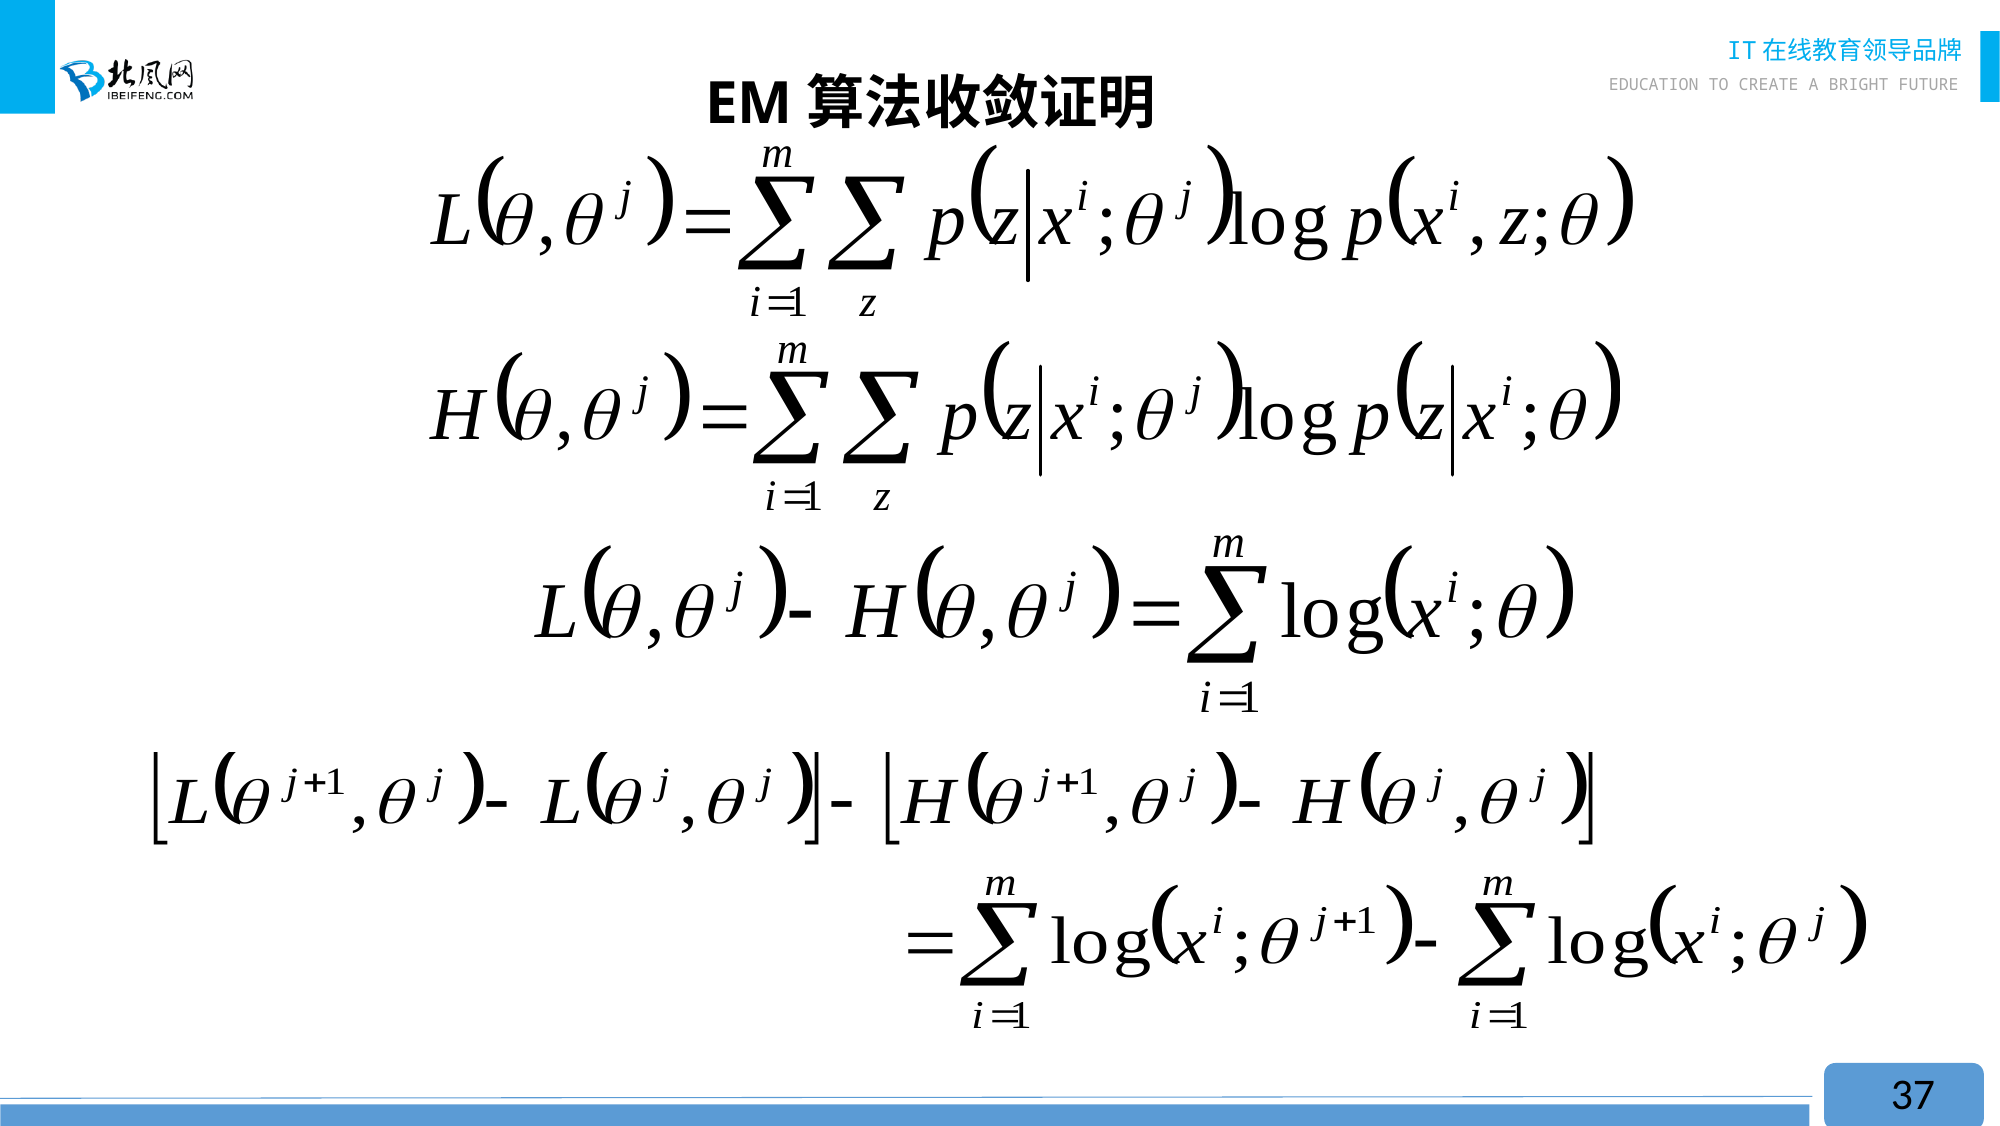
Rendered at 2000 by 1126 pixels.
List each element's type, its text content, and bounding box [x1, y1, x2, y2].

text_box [417, 118, 1637, 333]
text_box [416, 314, 1620, 527]
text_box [139, 752, 1870, 1043]
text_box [520, 505, 1573, 730]
title EM算法收敛证明 [255, 42, 1606, 167]
picture [56, 54, 198, 103]
